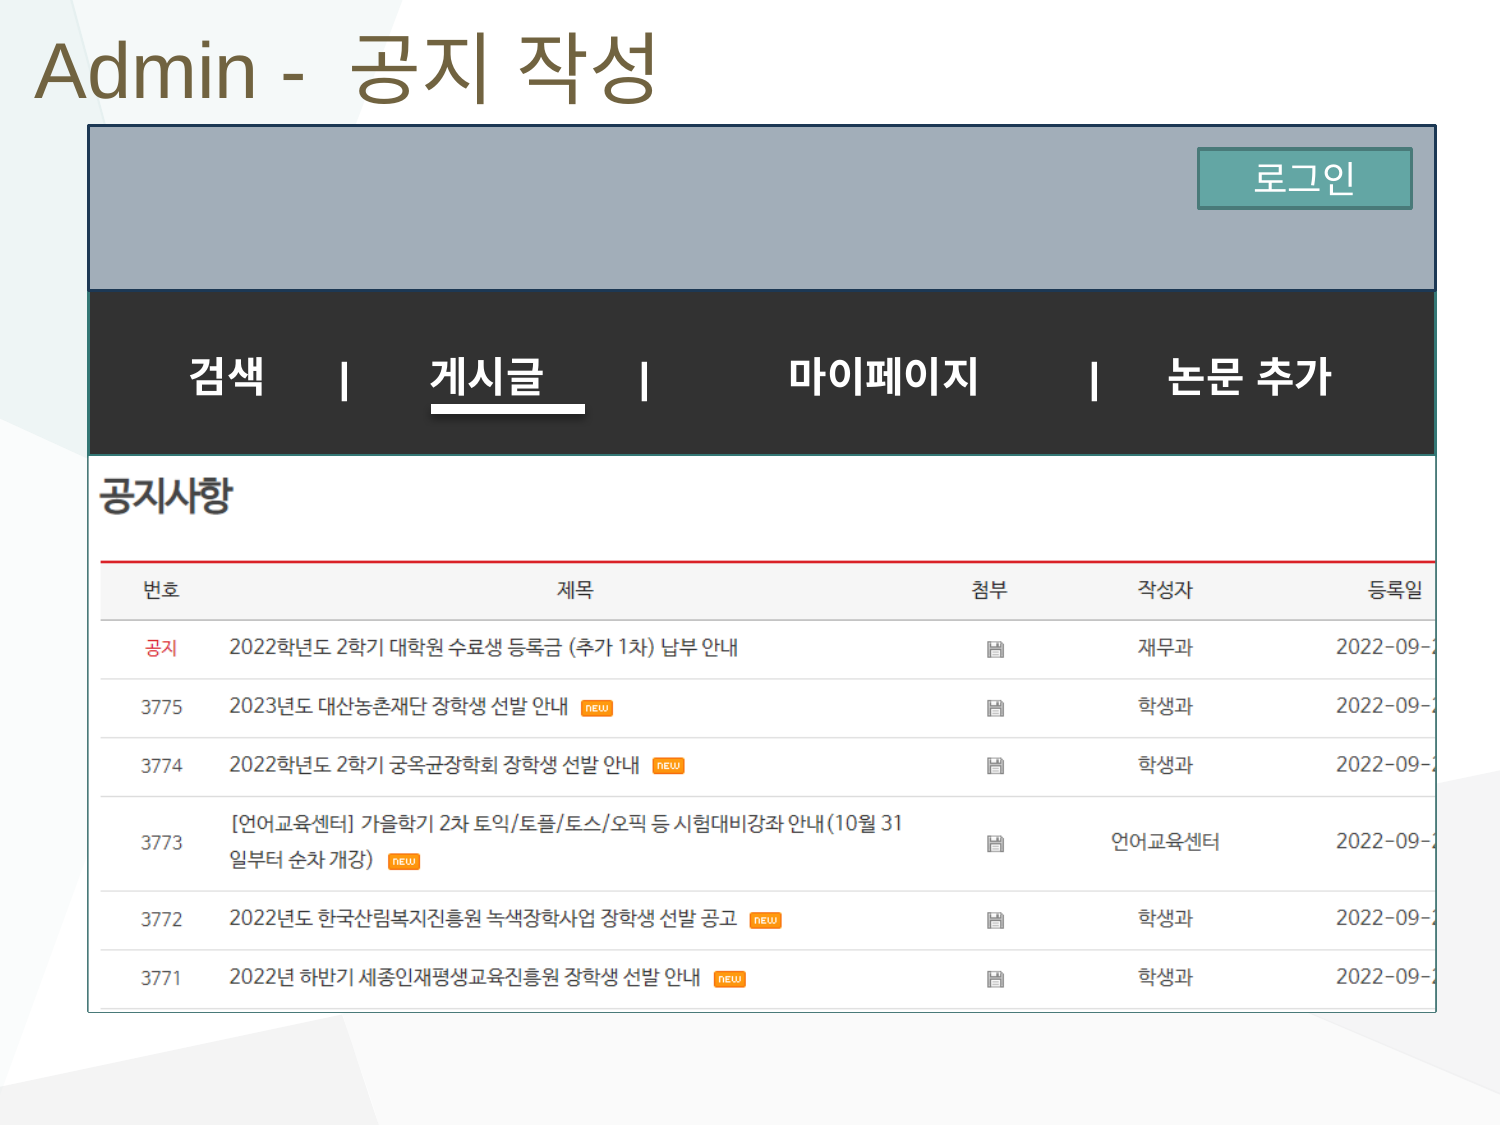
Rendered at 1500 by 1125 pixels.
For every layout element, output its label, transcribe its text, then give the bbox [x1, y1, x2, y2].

title Admin - 공지 작성 [19, 0, 1411, 144]
text_box [87, 124, 1437, 289]
text_box 로그인 [1197, 147, 1413, 210]
picture [88, 455, 1436, 1012]
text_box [88, 290, 1438, 456]
